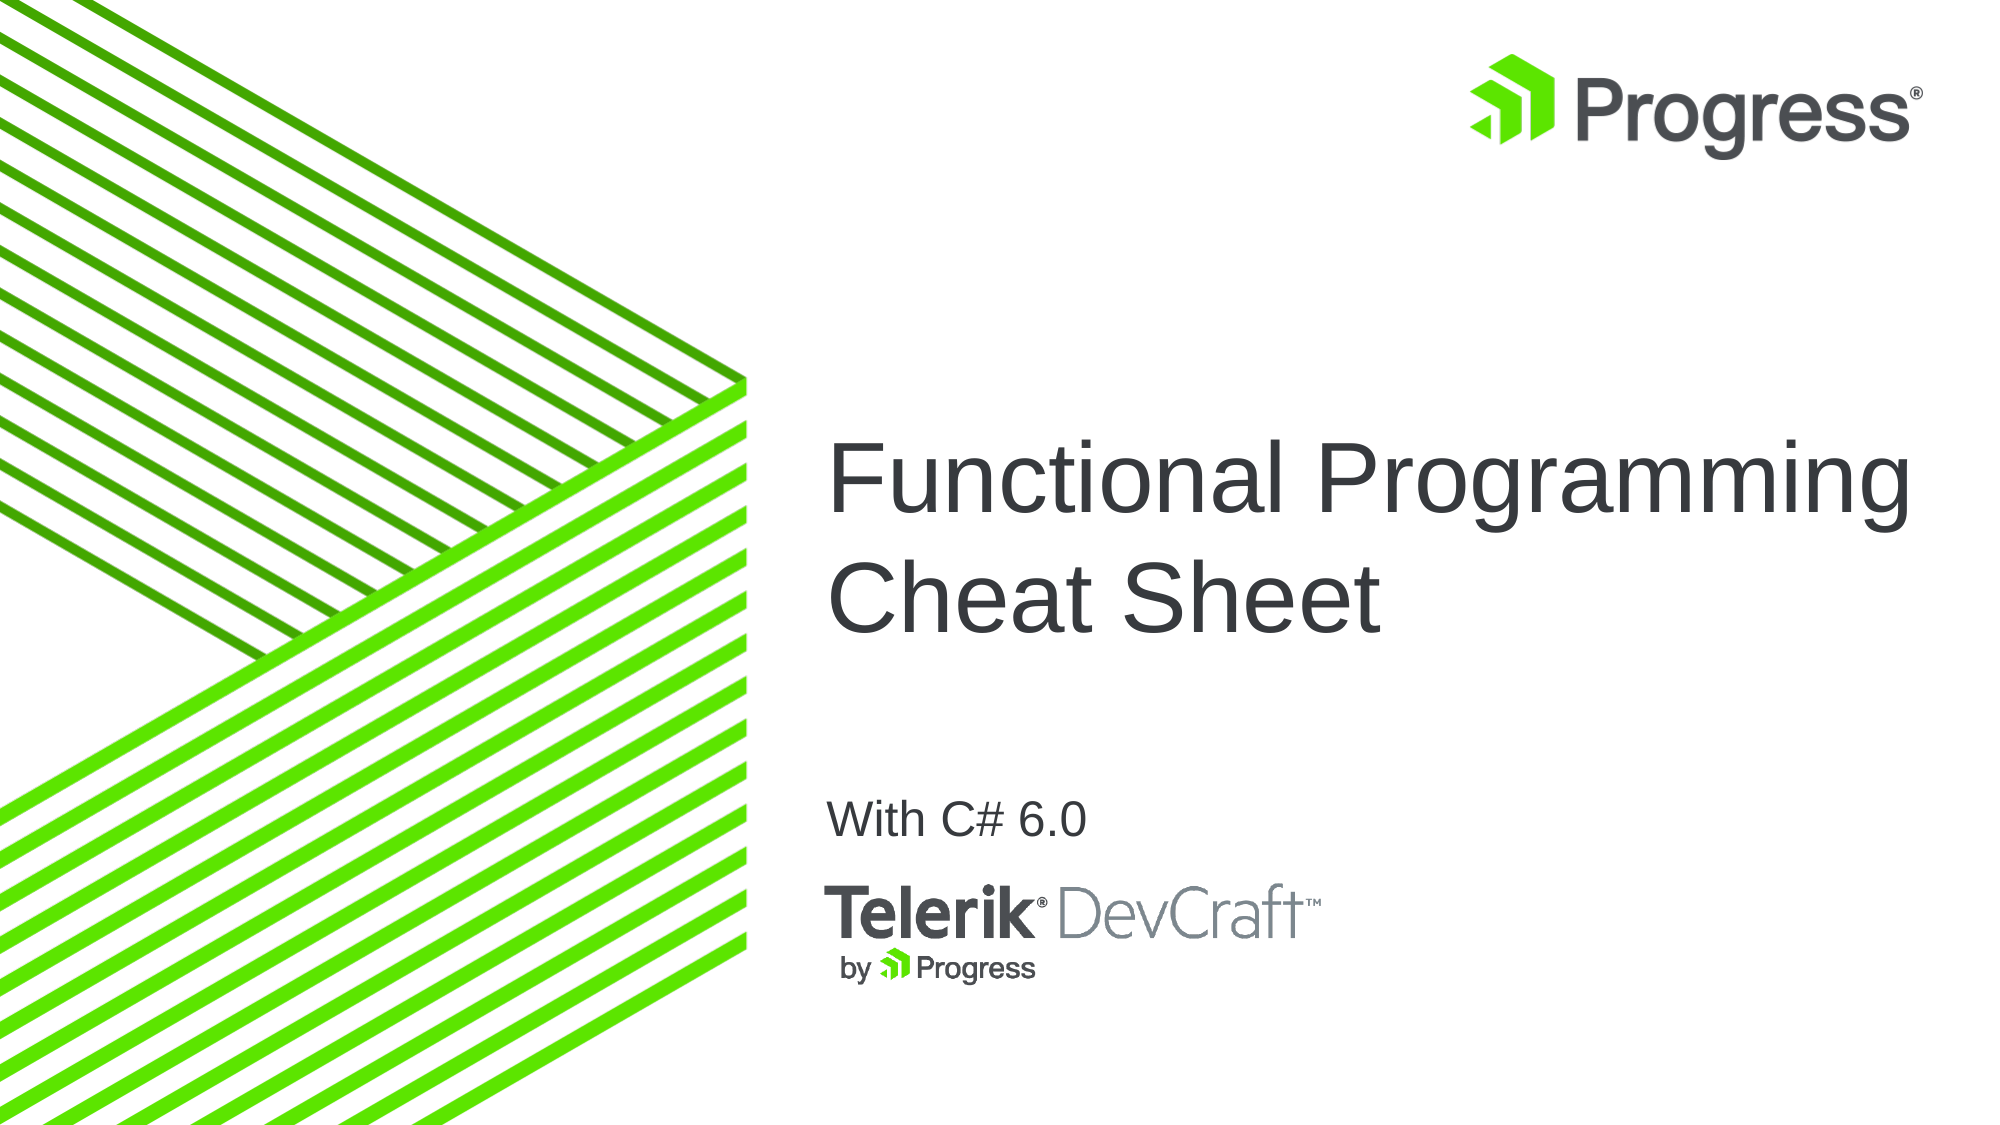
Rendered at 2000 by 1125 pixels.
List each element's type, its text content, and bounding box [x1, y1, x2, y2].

subtitle With C# 6.0 [826, 756, 1726, 876]
title Functional Programming Cheat Sheet [826, 410, 1943, 654]
picture [0, 0, 1999, 1125]
